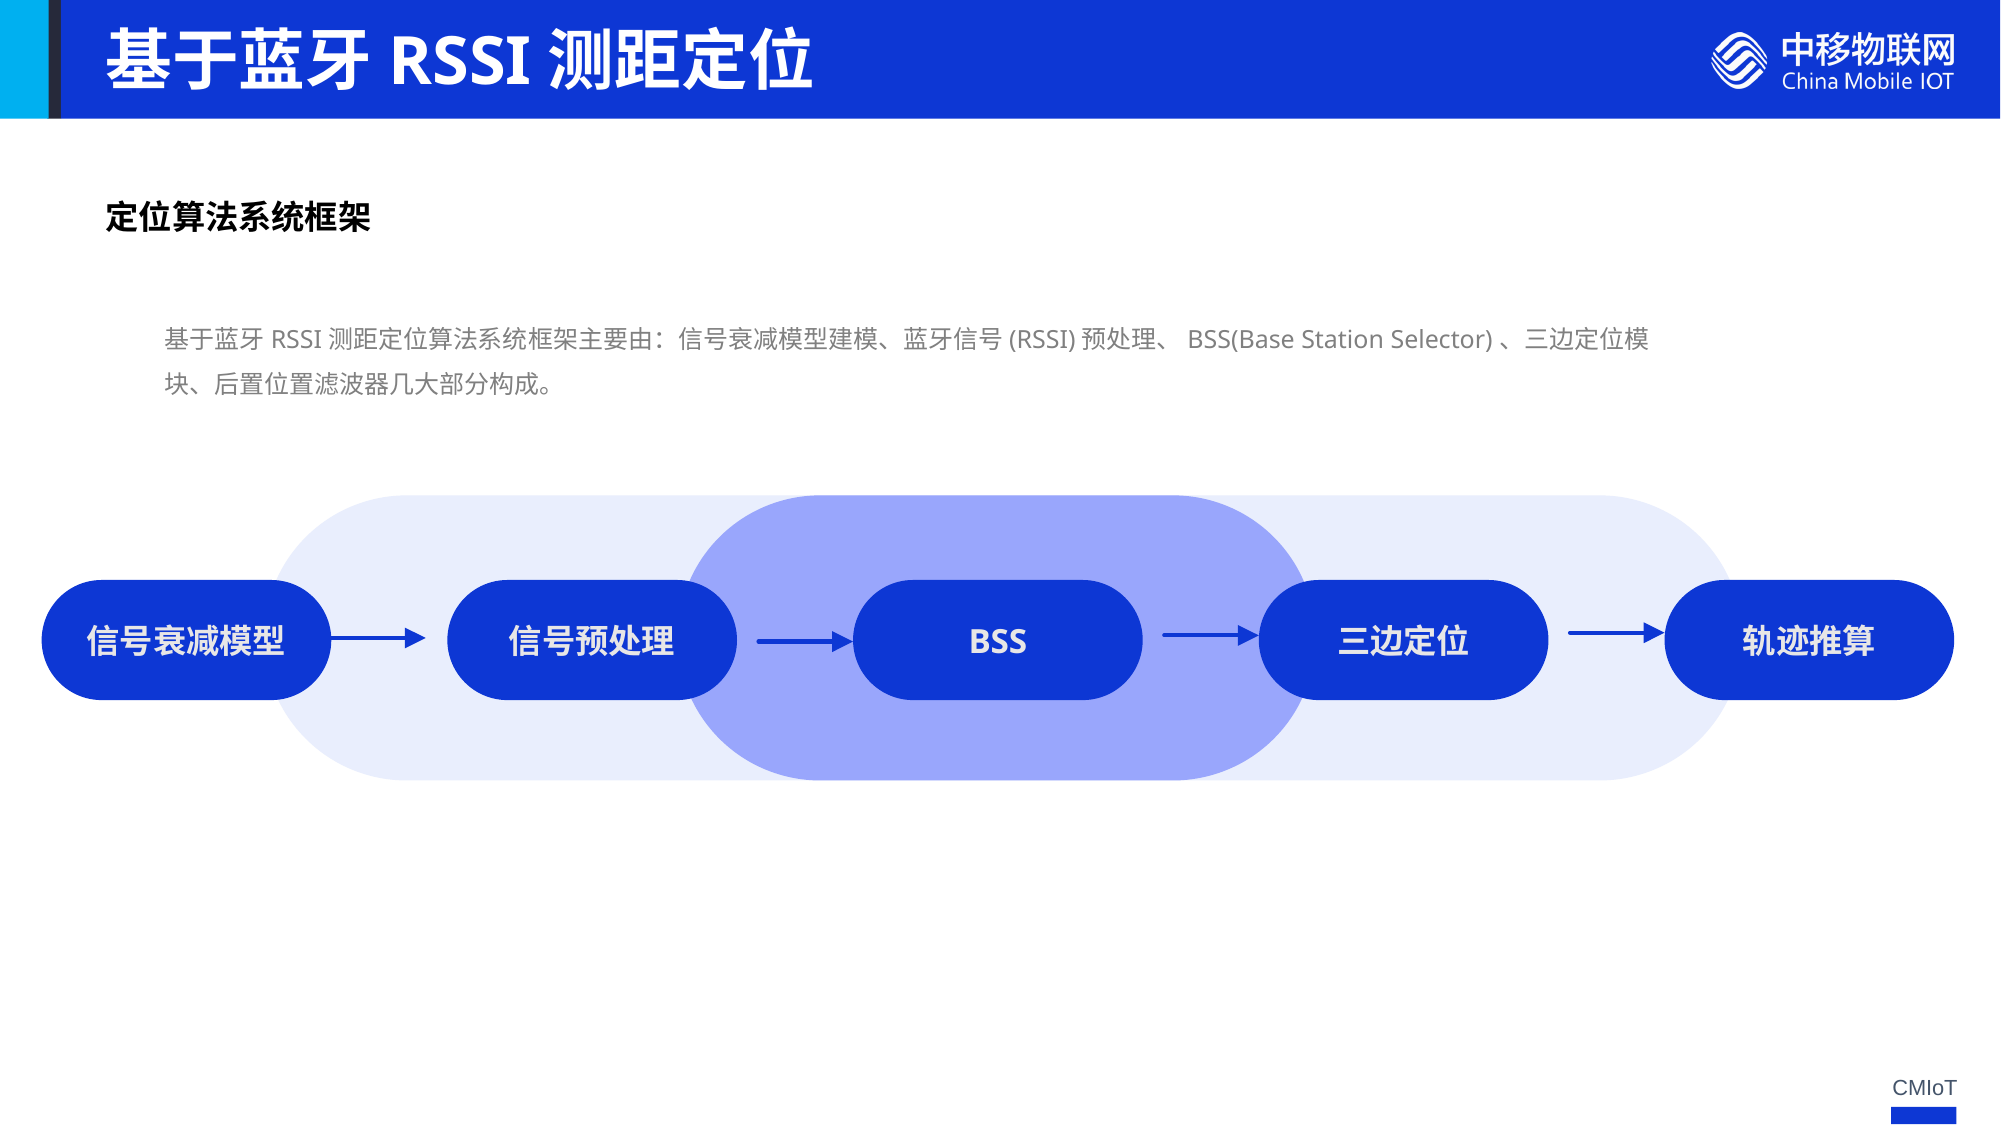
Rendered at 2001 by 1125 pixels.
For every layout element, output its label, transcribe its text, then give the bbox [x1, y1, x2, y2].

text_box [689, 494, 1305, 782]
text_box [275, 494, 808, 782]
text_box 定位算法系统框架 [90, 188, 1540, 244]
text_box 信号预处理 [446, 578, 739, 702]
text_box 基于蓝牙RSSI测距定位 [90, 10, 1154, 106]
text_box 信号衰减模型 [40, 578, 333, 702]
text_box [1185, 494, 1731, 782]
text_box BSS [852, 578, 1144, 702]
text_box 基于蓝牙RSSI测距定位算法系统框架主要由：信号衰减模型建模、蓝牙信号(RSSI)预处理、BSS(Base Station Selector)、三边定位模块、后置位置滤波器几大部分构成。 [150, 300, 1671, 406]
text_box 三边定位 [1257, 578, 1550, 702]
picture [1711, 32, 1954, 89]
text_box 轨迹推算 [1663, 578, 1956, 702]
